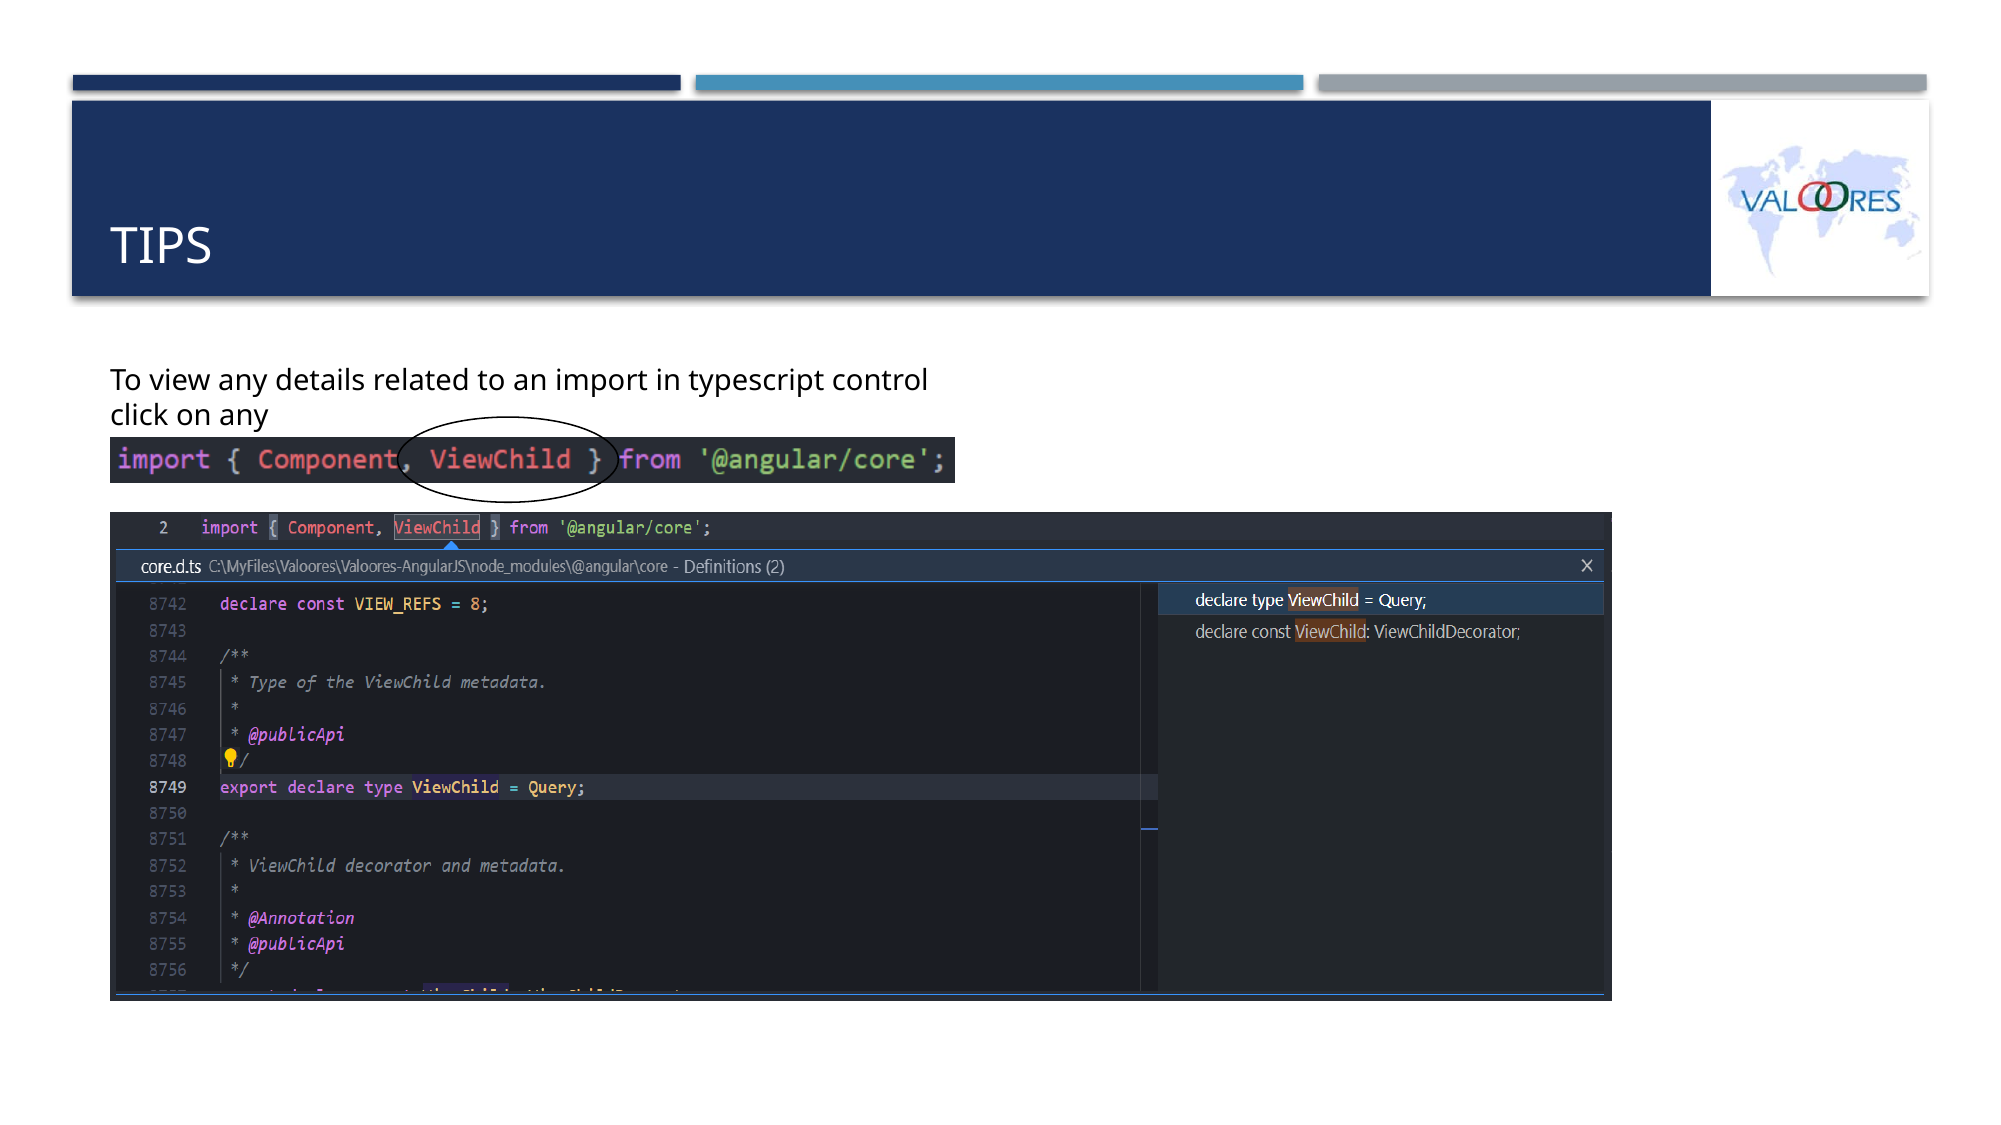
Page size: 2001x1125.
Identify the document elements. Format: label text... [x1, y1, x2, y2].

text_box [442, 494, 574, 503]
picture [109, 436, 955, 484]
text_box [417, 417, 598, 435]
text_box To view any details related to an import in typescript control click on any [95, 354, 1001, 484]
title Tips [95, 115, 1704, 282]
picture [109, 511, 1612, 1001]
picture [1710, 100, 1929, 296]
